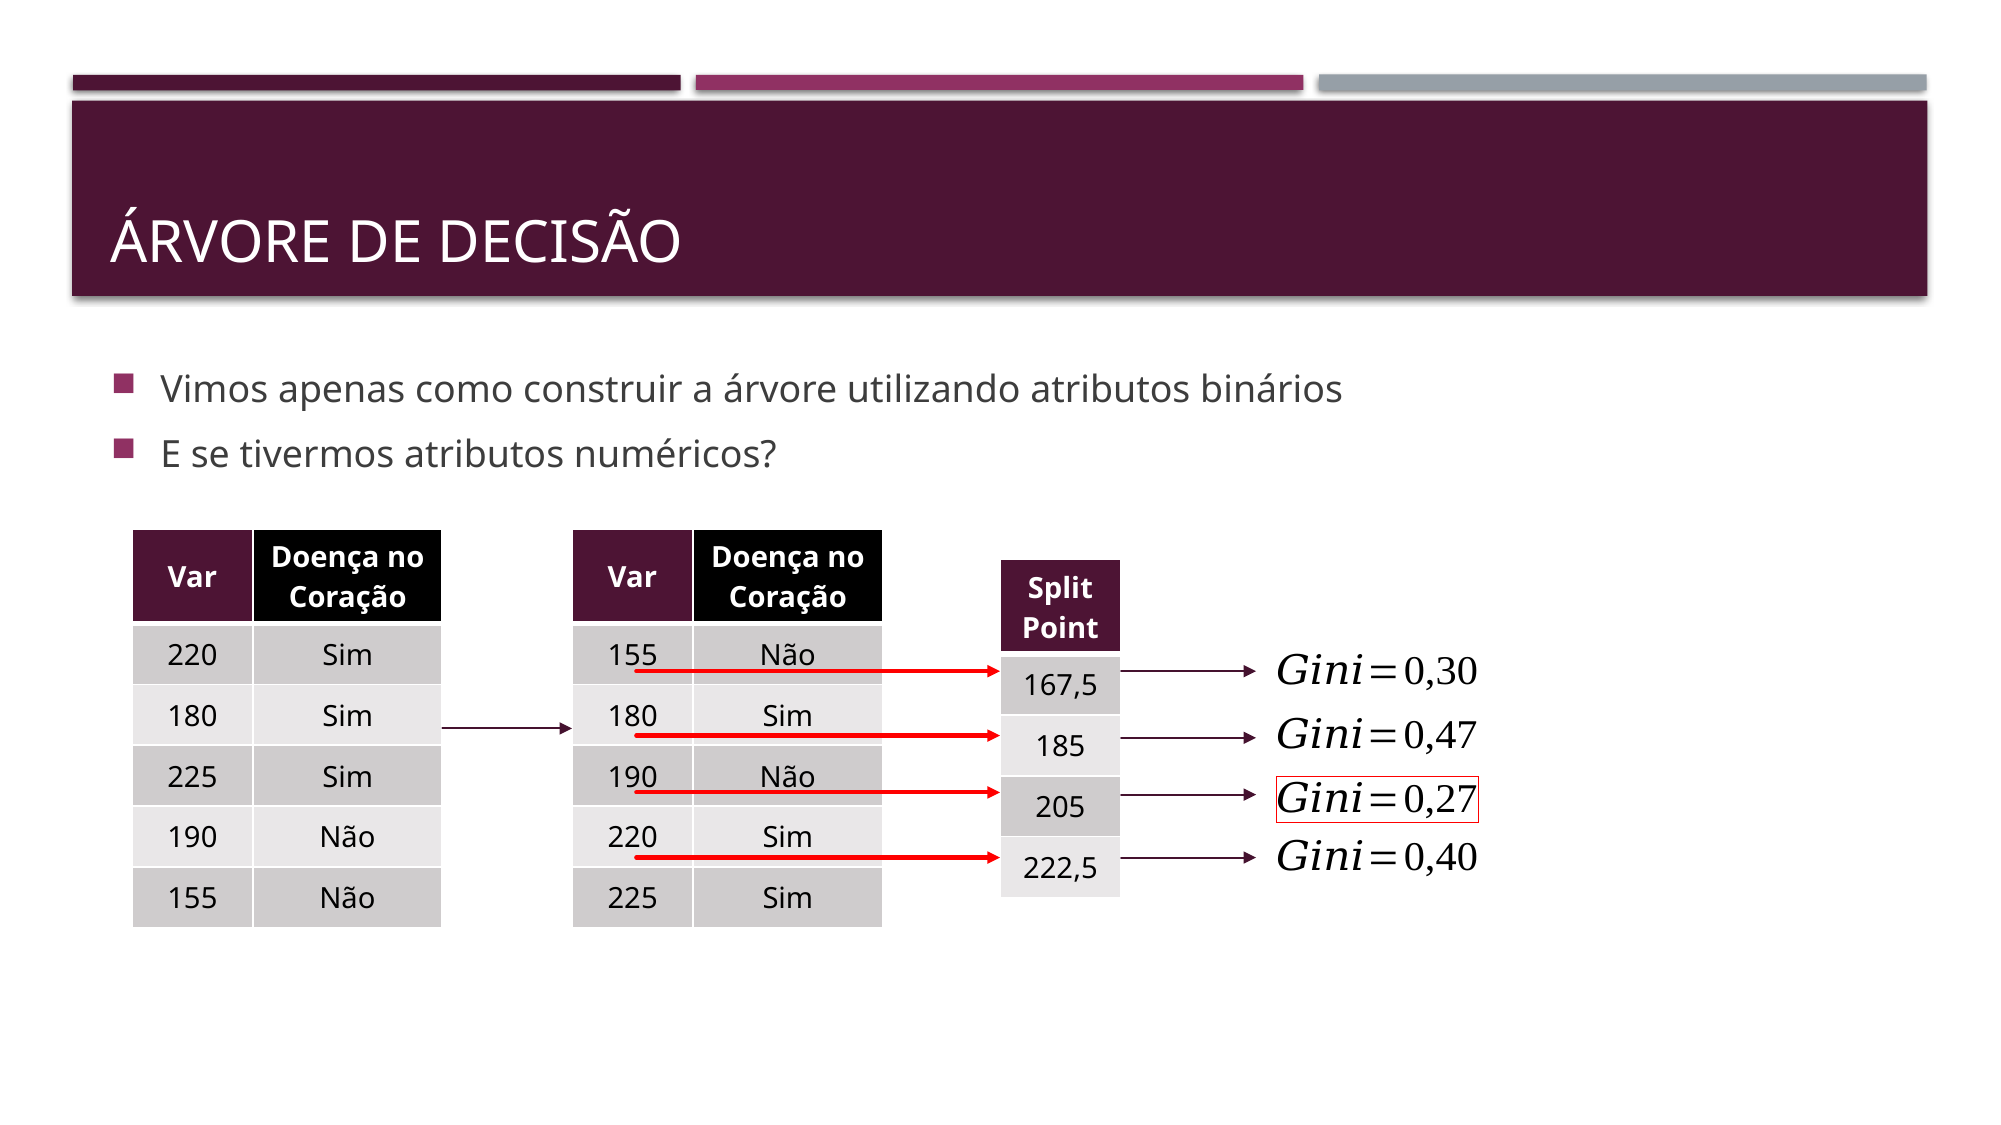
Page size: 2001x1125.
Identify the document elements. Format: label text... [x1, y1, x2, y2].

table_cell Não [254, 807, 441, 866]
table_header Doença no Coração [254, 530, 441, 621]
table_header Split Point [1001, 560, 1120, 651]
table_cell 225 [133, 746, 252, 805]
table_cell Sim [254, 685, 441, 744]
title Árvore de decisão [95, 115, 1905, 282]
table_cell 190 [133, 807, 252, 866]
table_cell 180 [573, 685, 692, 744]
table_cell 185 [1001, 716, 1120, 775]
table_cell Não [694, 626, 882, 668]
table_cell 220 [573, 807, 692, 866]
table_cell 155 [133, 868, 252, 927]
table_cell Não [694, 747, 882, 790]
table_header Var [573, 530, 692, 621]
table_cell Sim [254, 746, 441, 805]
table_cell Sim [254, 626, 441, 684]
table_cell Não [254, 868, 441, 927]
table_cell 222,5 [1001, 837, 1120, 897]
table_header Var [133, 530, 252, 621]
table_cell 220 [133, 626, 252, 684]
table_cell 205 [1001, 777, 1120, 836]
table_cell Não [694, 801, 882, 805]
table_cell Sim [694, 869, 882, 927]
table_cell 180 [133, 685, 252, 744]
table_header Doença no Coração [694, 530, 882, 621]
table_cell 167,5 [1001, 657, 1120, 714]
table_cell Sim [694, 685, 882, 733]
table_cell 155 [573, 626, 692, 684]
list Vimos apenas como construir a árvore utilizando atributos binários E se tivermos atributos numéricos? [95, 357, 1905, 962]
table_cell Sim [694, 807, 882, 855]
table_cell 225 [573, 868, 692, 927]
table_cell 190 [573, 746, 692, 805]
